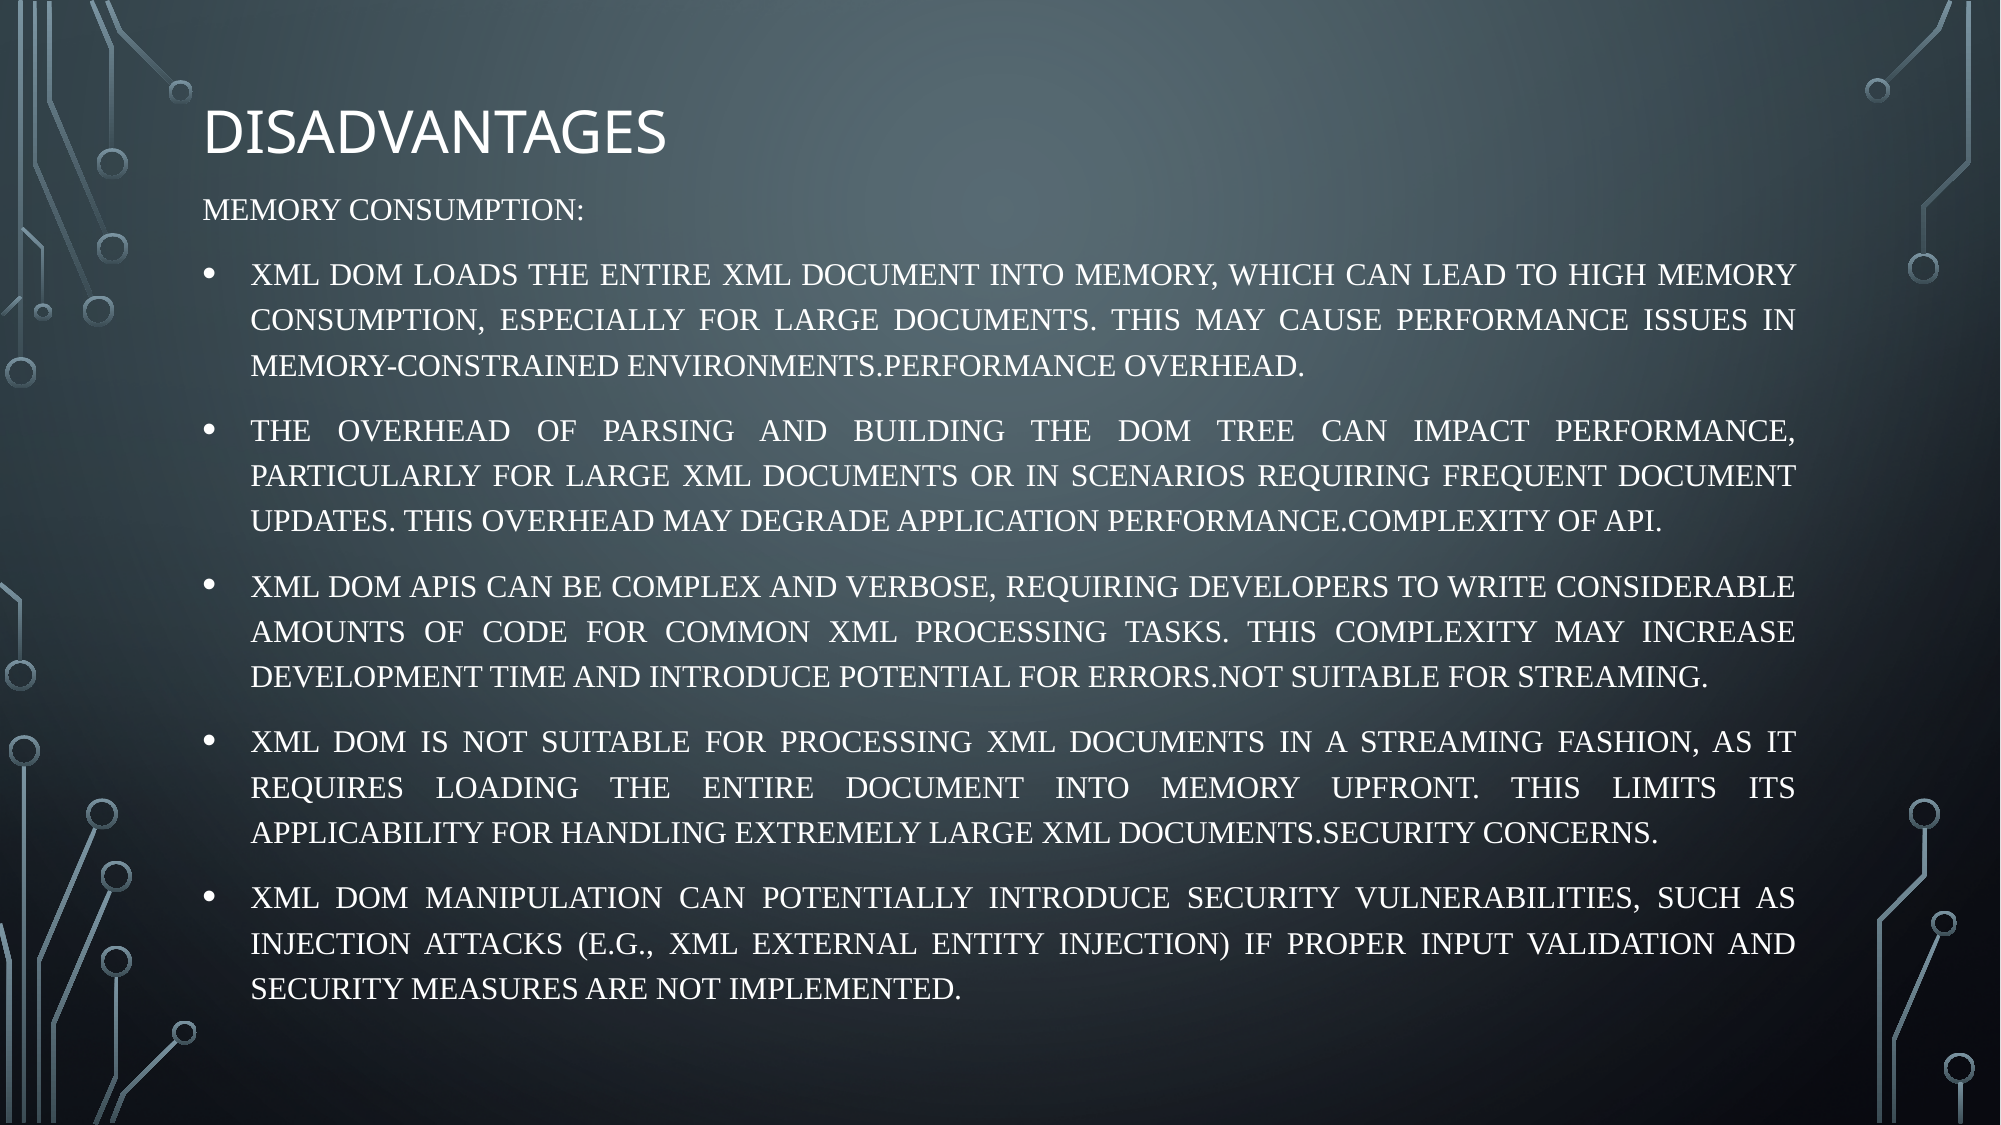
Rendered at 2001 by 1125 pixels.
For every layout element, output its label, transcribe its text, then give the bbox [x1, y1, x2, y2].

title Disadvantages [187, 94, 1813, 173]
list Memory Consumption: XML DOM loads the entire XML document into memory, which can lead to high memory consumption, especially for large documents. This may cause performance issues in memory-constrained environments.Performance Overhead. The overhead of parsing and building the DOM tree can impact performance, particularly for large XML documents or in scenarios requiring frequent document updates. This overhead may degrade application performance.Complexity of API. XML DOM APIs can be complex and verbose, requiring developers to write considerable amounts of code for common XML processing tasks. This complexity may increase development time and introduce potential for errors.Not Suitable for Streaming. XML DOM is not suitable for processing XML documents in a streaming fashion, as it requires loading the entire document into memory upfront. This limits its applicability for handling extremely large XML documents.Security Concerns. XML DOM manipulation can potentially introduce security vulnerabilities, such as injection attacks (e.g., XML External Entity Injection) if proper input validation and security measures are not implemented. [187, 173, 1813, 1054]
